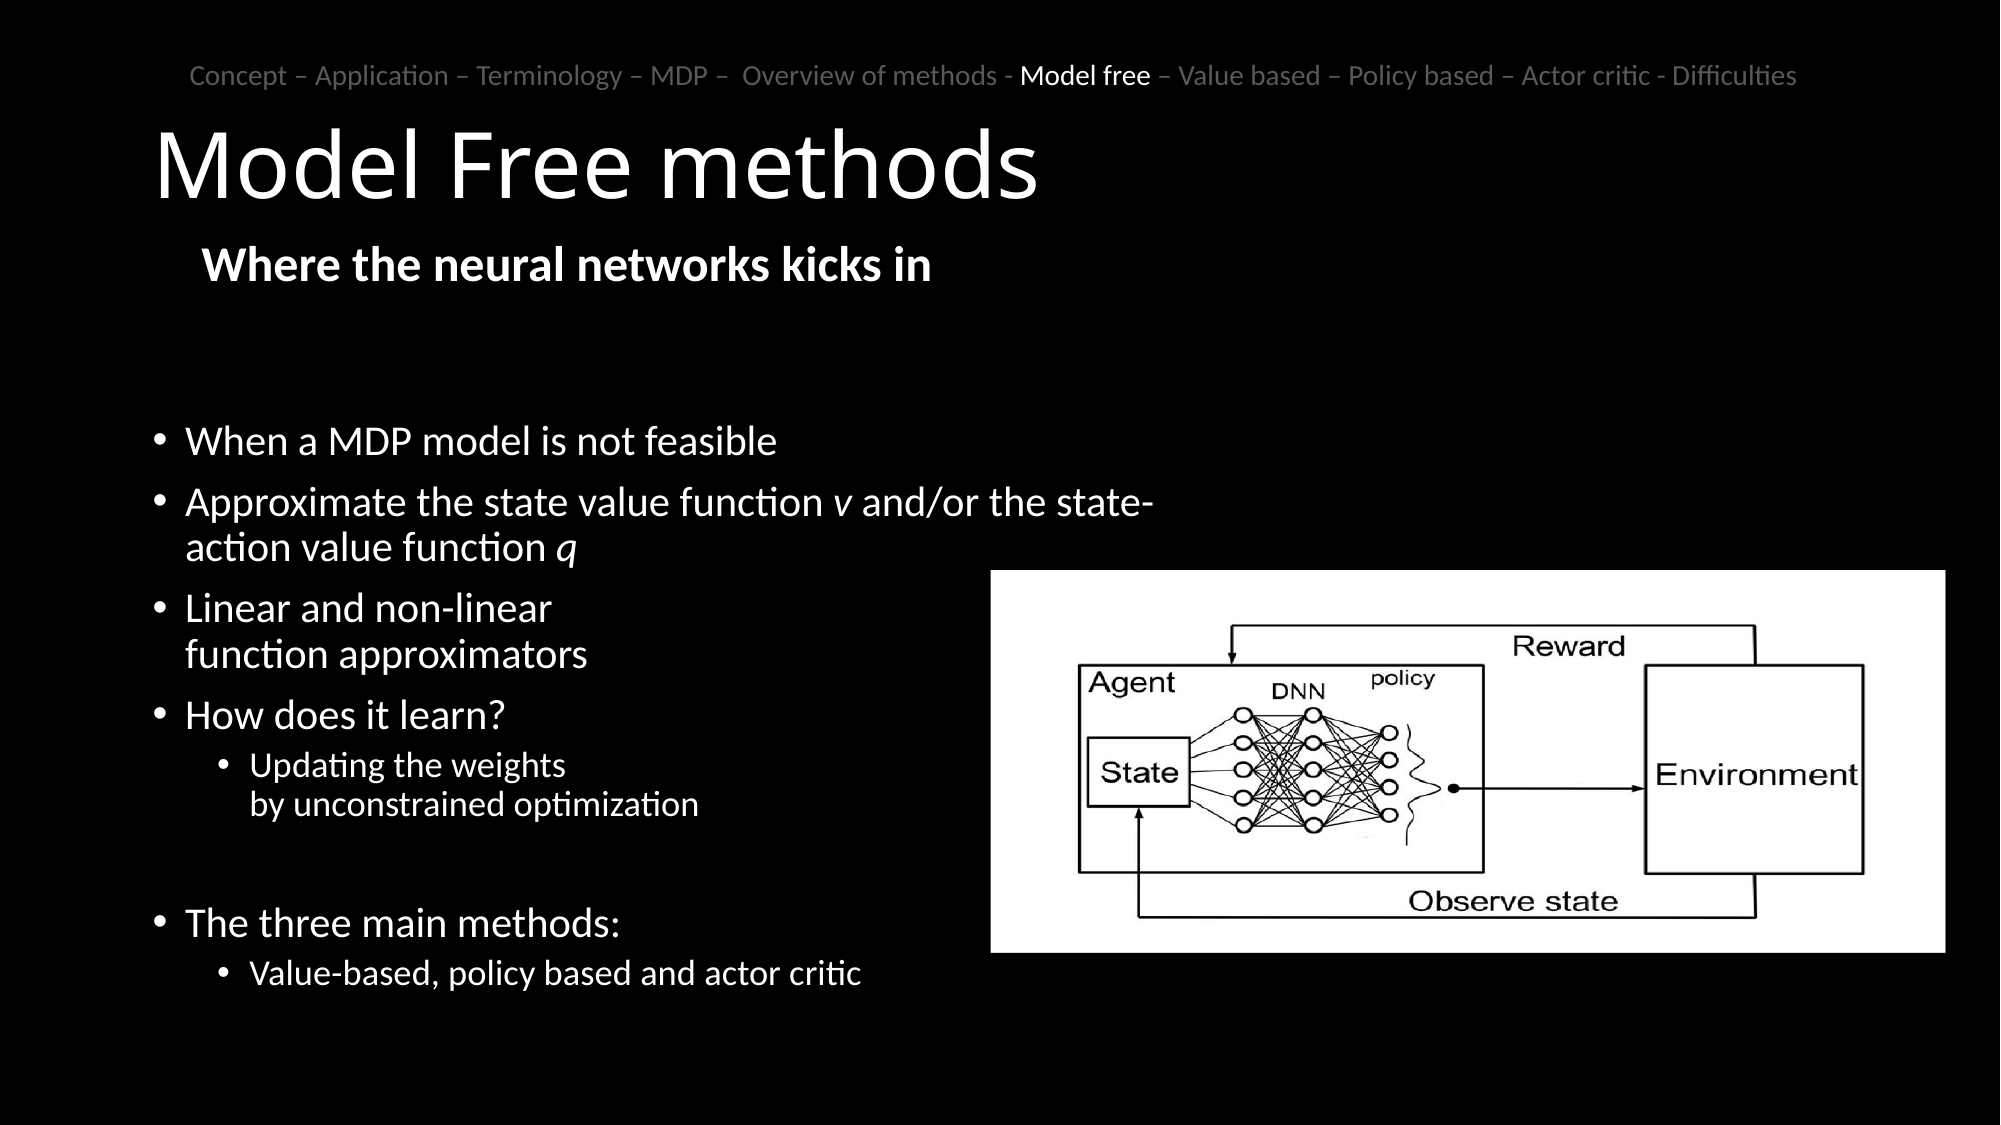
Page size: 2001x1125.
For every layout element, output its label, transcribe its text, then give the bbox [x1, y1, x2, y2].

list When a MDP model is not feasible Approximate the state value function v and/or the state-action value function q Linear and non-linear function approximators How does it learn? Updating the weights by unconstrained optimization The three main methods: Value-based, policy based and actor critic [137, 410, 1210, 1008]
title Model Free methods [137, 99, 1863, 278]
picture [990, 570, 1946, 1000]
list Where the neural networks kicks in [186, 225, 1134, 300]
text_box Concept – Application – Terminology – MDP – Overview of methods - Model free – Value based – Policy based – Actor critic - Difficulties [73, 48, 1926, 99]
